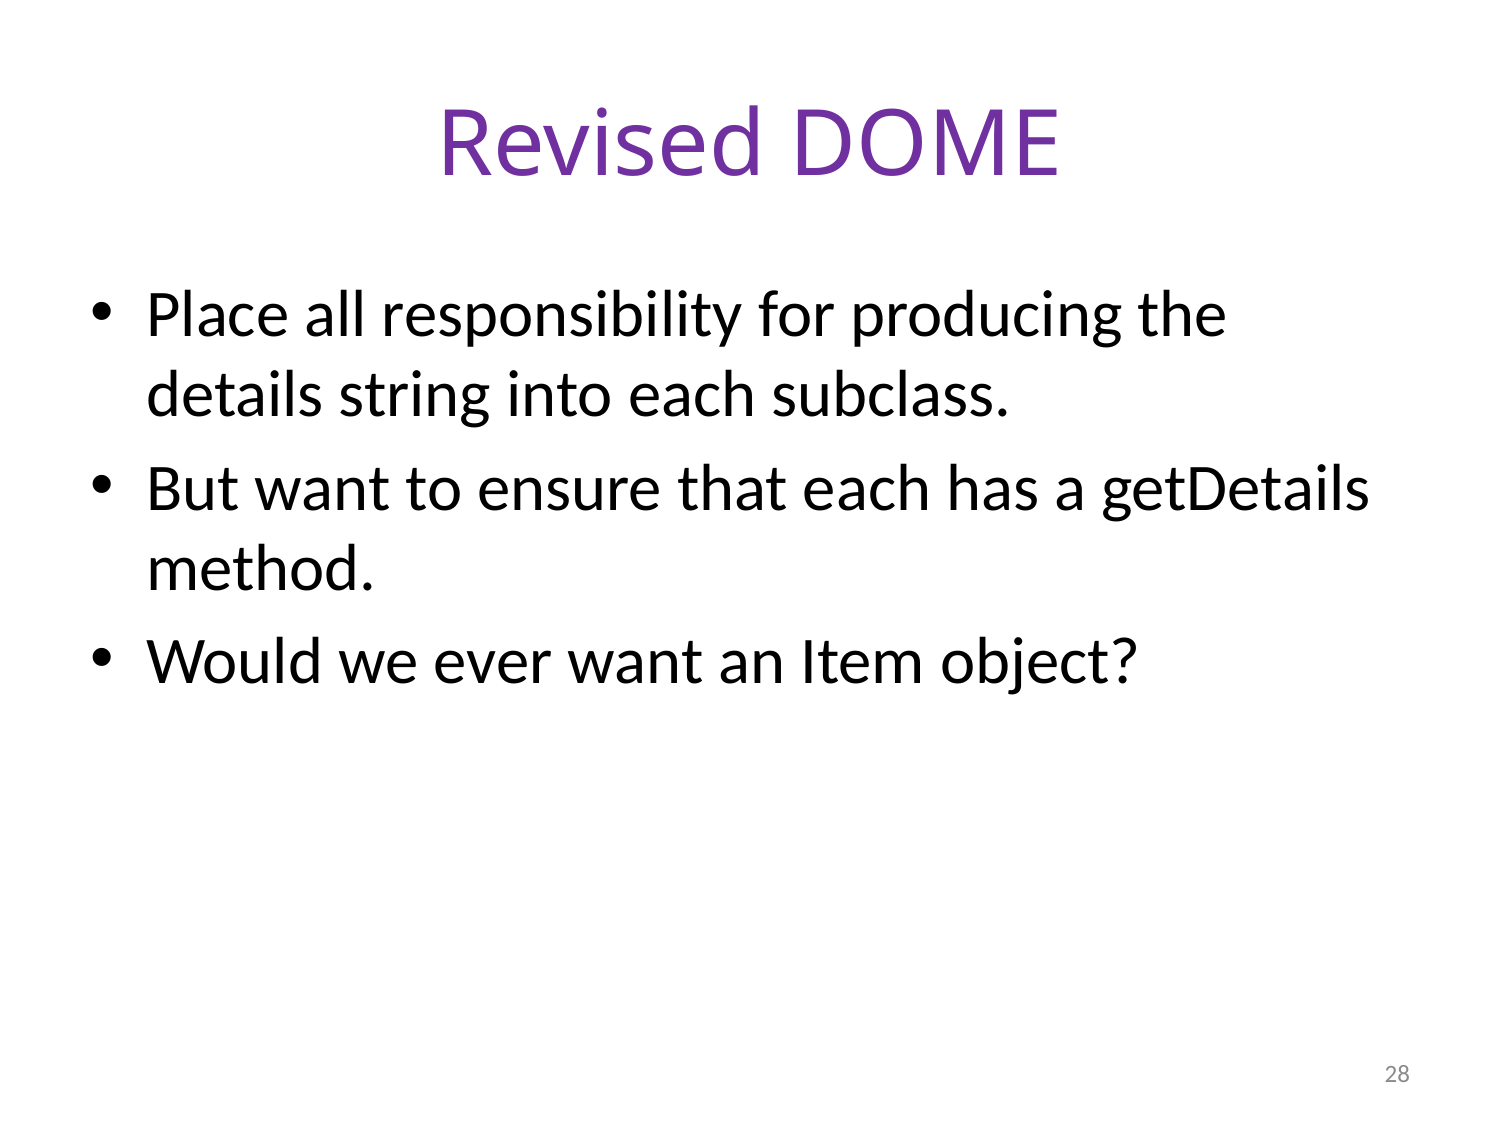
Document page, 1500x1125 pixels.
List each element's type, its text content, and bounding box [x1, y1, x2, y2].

title Revised DOME [75, 45, 1425, 233]
list Place all responsibility for producing the details string into each subclass. But want to ensure that each has a getDetails method. Would we ever want an Item object? [75, 262, 1425, 1005]
slide_number 28 [1074, 1042, 1425, 1103]
